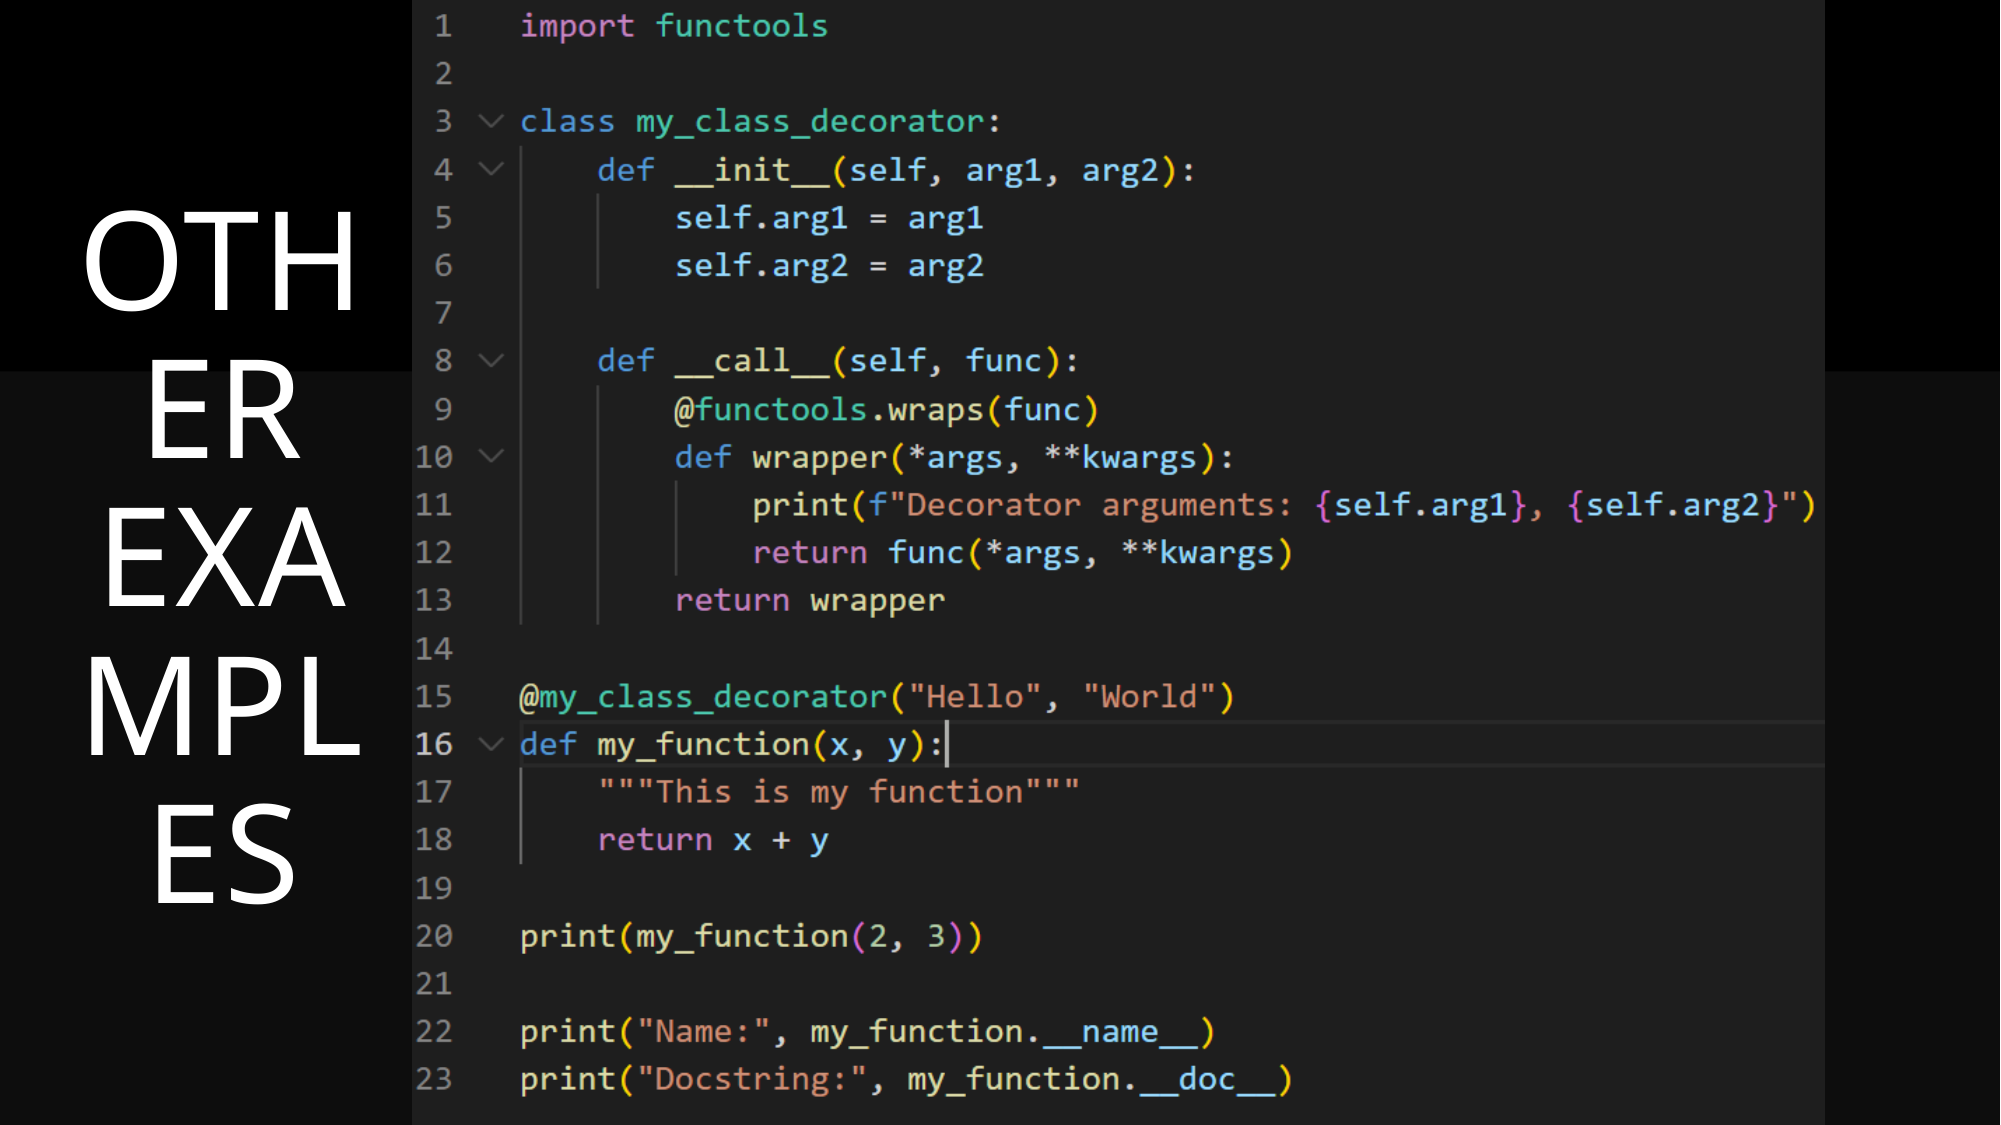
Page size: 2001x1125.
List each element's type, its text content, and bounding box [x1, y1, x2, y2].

title Other examples [63, 0, 382, 1125]
picture [412, 0, 1825, 1125]
